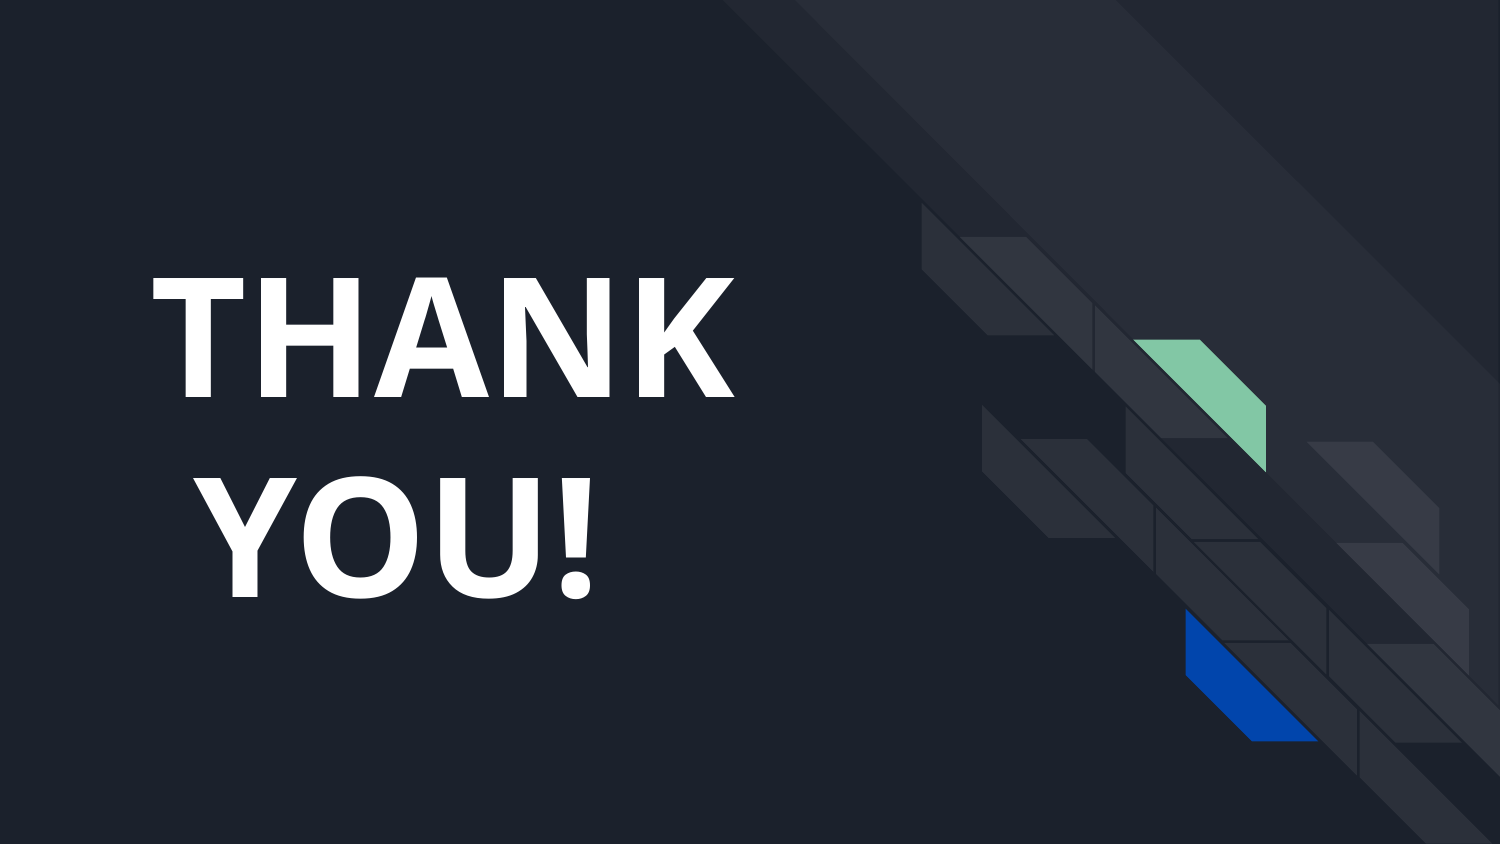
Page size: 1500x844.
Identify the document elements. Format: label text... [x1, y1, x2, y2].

title THANK YOU! [135, 336, 888, 526]
